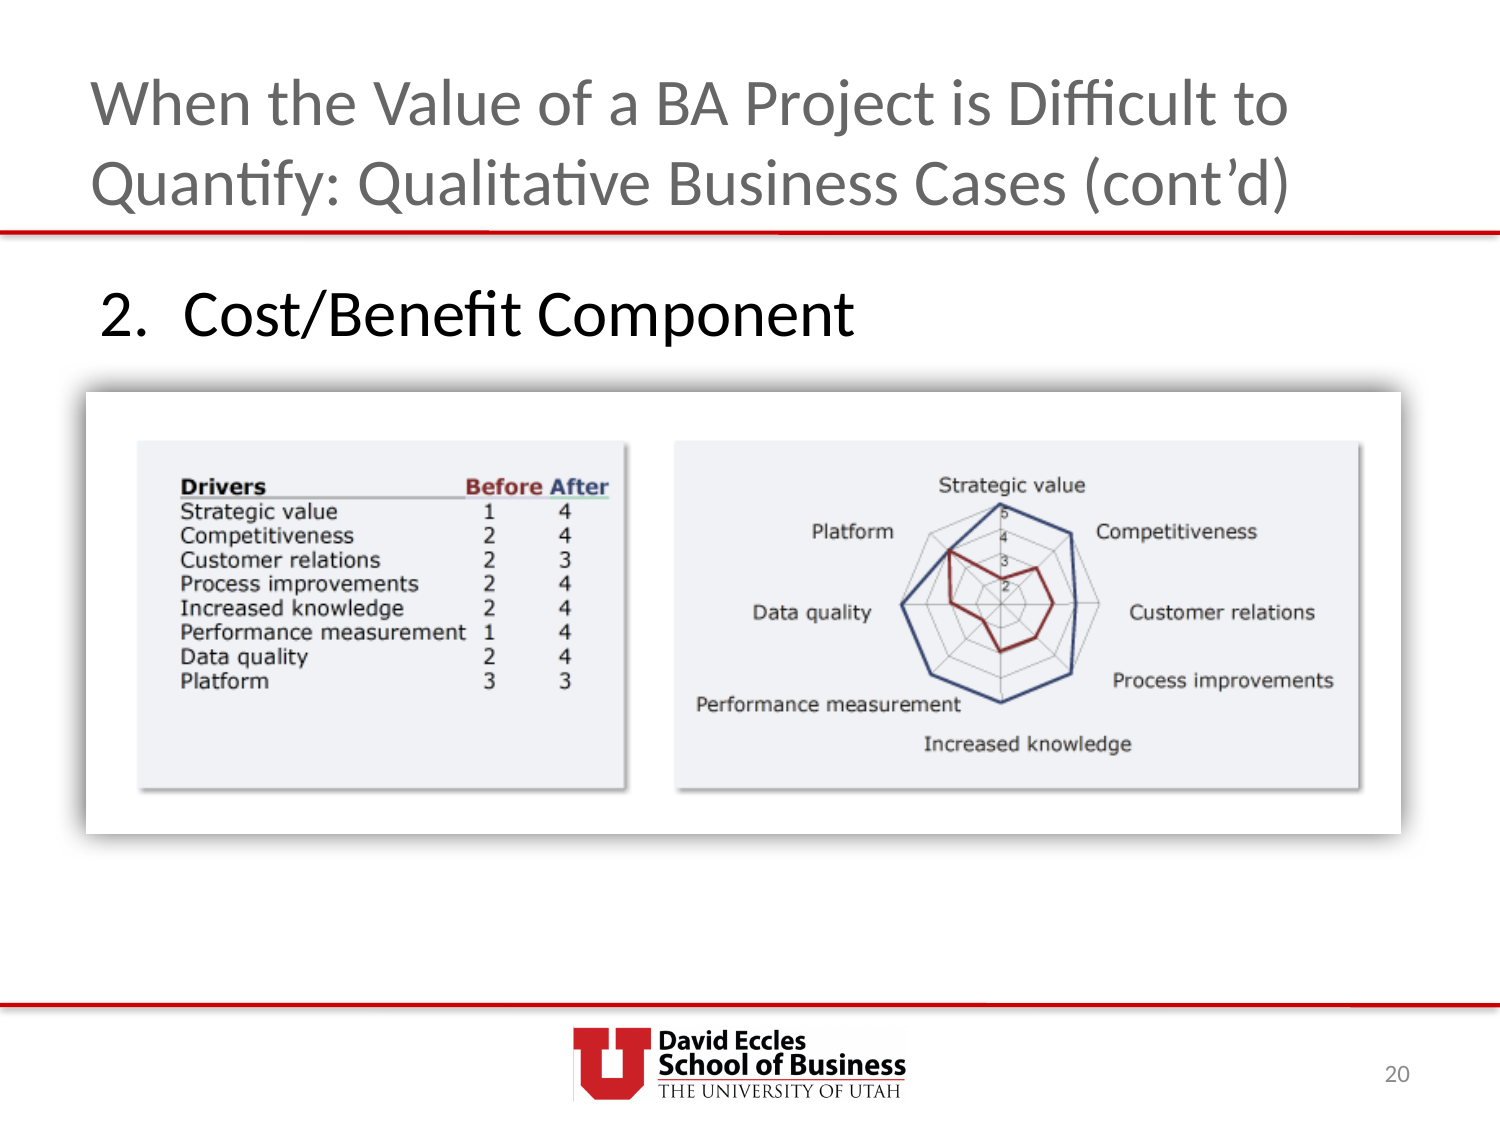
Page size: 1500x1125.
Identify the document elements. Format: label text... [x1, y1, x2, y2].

title When the Value of a BA Project is Difficult to Quantify: Qualitative Business Cases (cont’d) [75, 45, 1425, 233]
picture [85, 391, 1402, 835]
list Cost/Benefit Component [75, 262, 1425, 1005]
slide_number 20 [1074, 1042, 1425, 1103]
picture [573, 1026, 907, 1102]
